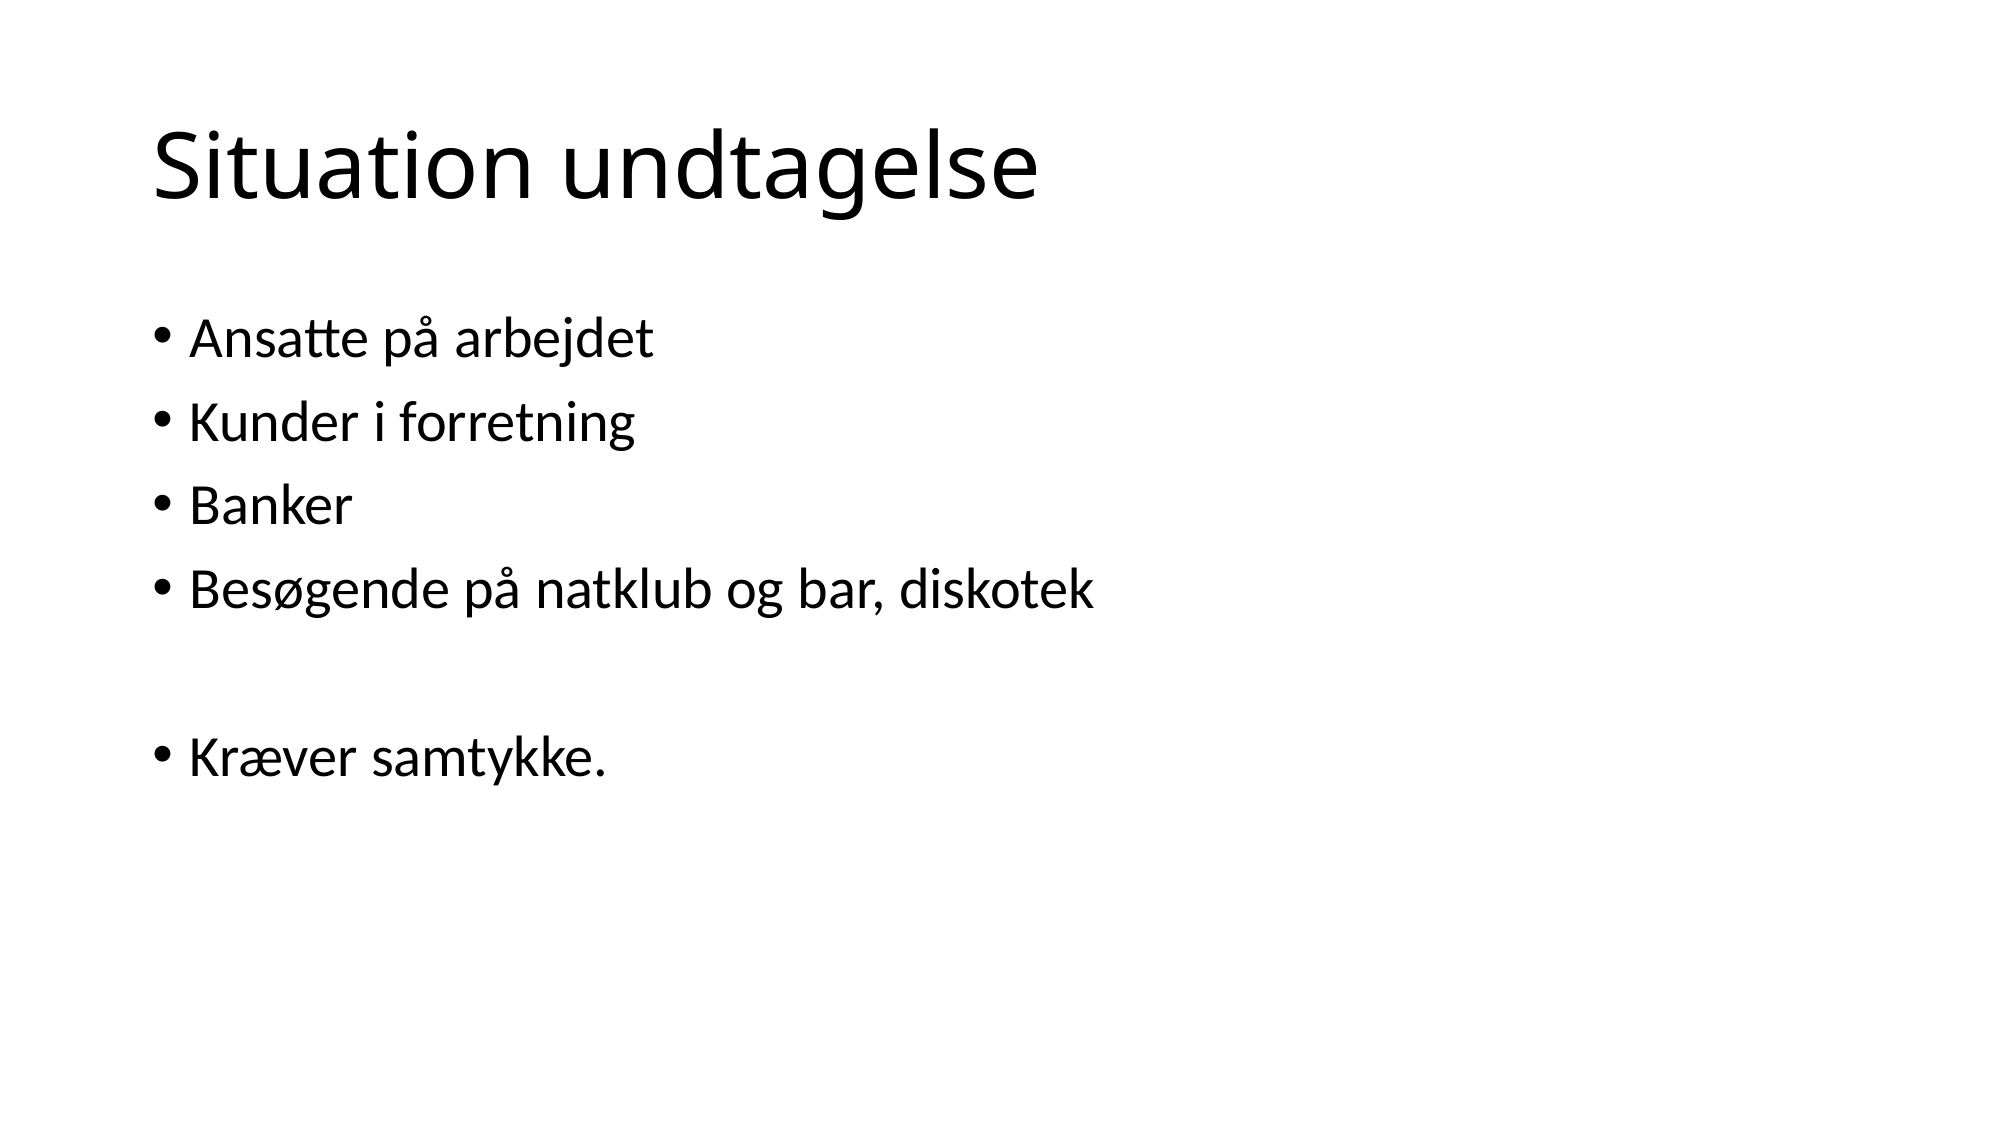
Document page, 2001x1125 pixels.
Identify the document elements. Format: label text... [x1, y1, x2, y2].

list Ansatte på arbejdet Kunder i forretning Banker Besøgende på natklub og bar, diskotek Kræver samtykke. [137, 299, 1863, 1014]
title Situation undtagelse [137, 59, 1863, 278]
